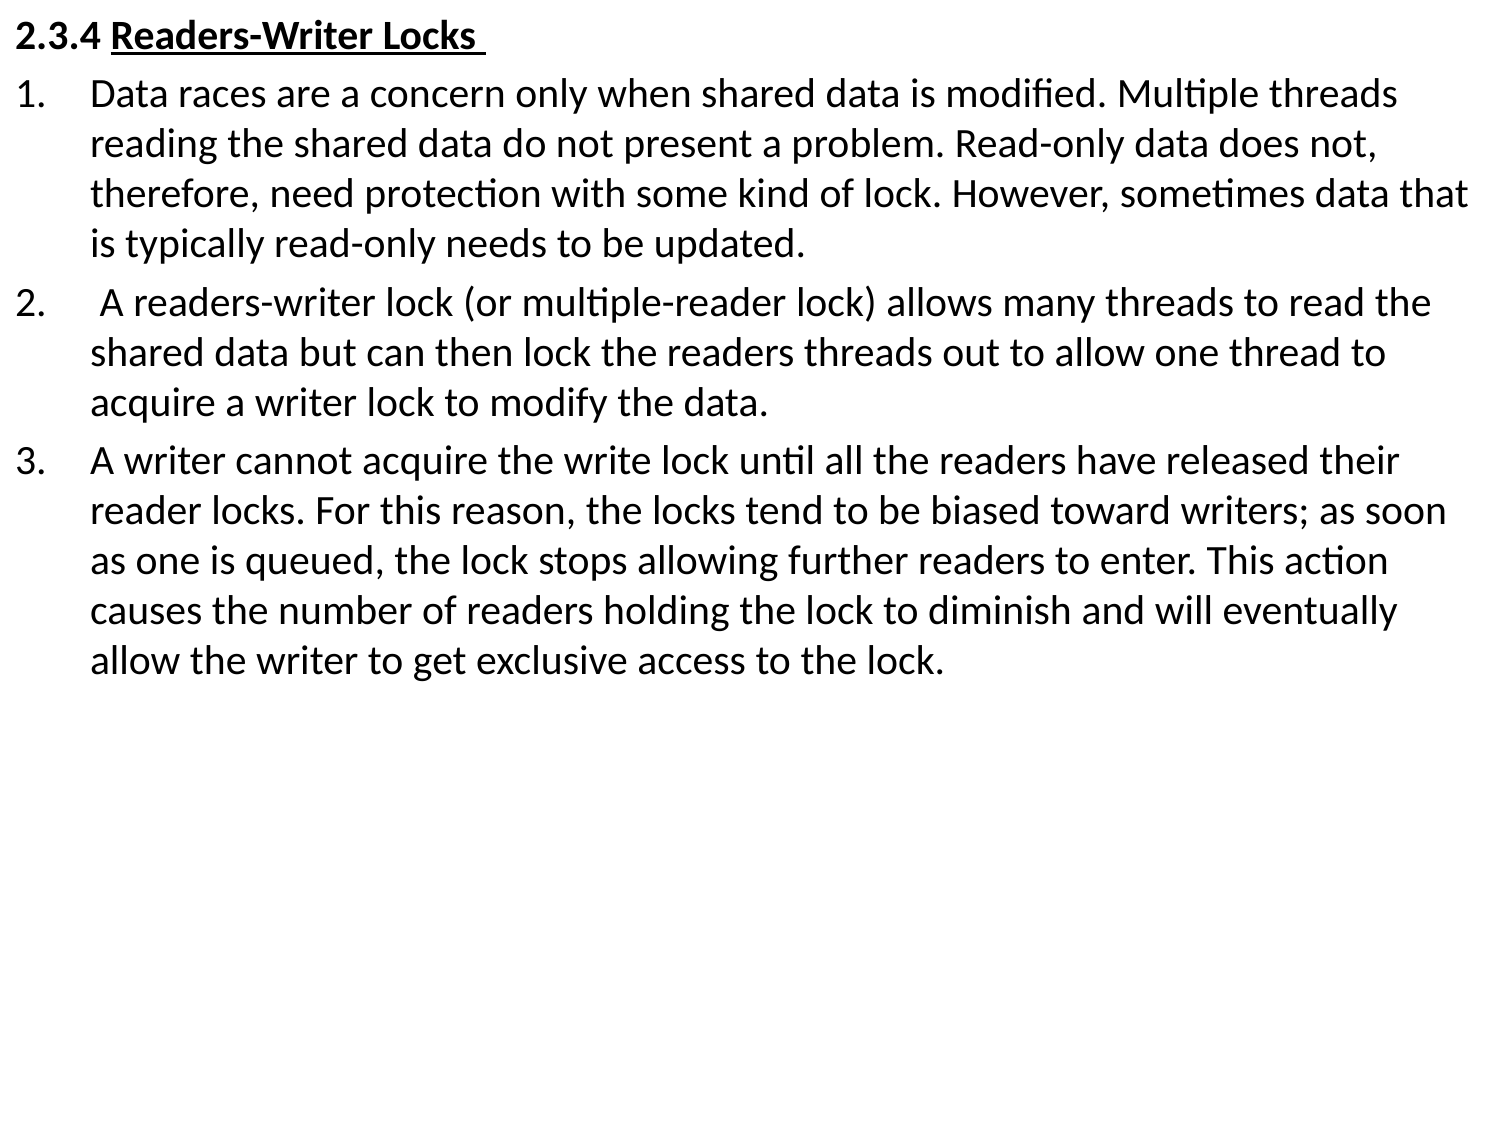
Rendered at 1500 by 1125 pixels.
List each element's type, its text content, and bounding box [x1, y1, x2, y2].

list 2.3.4 Readers-Writer Locks Data races are a concern only when shared data is modified. Multiple threads reading the shared data do not present a problem. Read-only data does not, therefore, need protection with some kind of lock. However, sometimes data that is typically read-only needs to be updated. A readers-writer lock (or multiple-reader lock) allows many threads to read the shared data but can then lock the readers threads out to allow one thread to acquire a writer lock to modify the data. A writer cannot acquire the write lock until all the readers have released their reader locks. For this reason, the locks tend to be biased toward writers; as soon as one is queued, the lock stops allowing further readers to enter. This action causes the number of readers holding the lock to diminish and will eventually allow the writer to get exclusive access to the lock. [0, 0, 1500, 1125]
